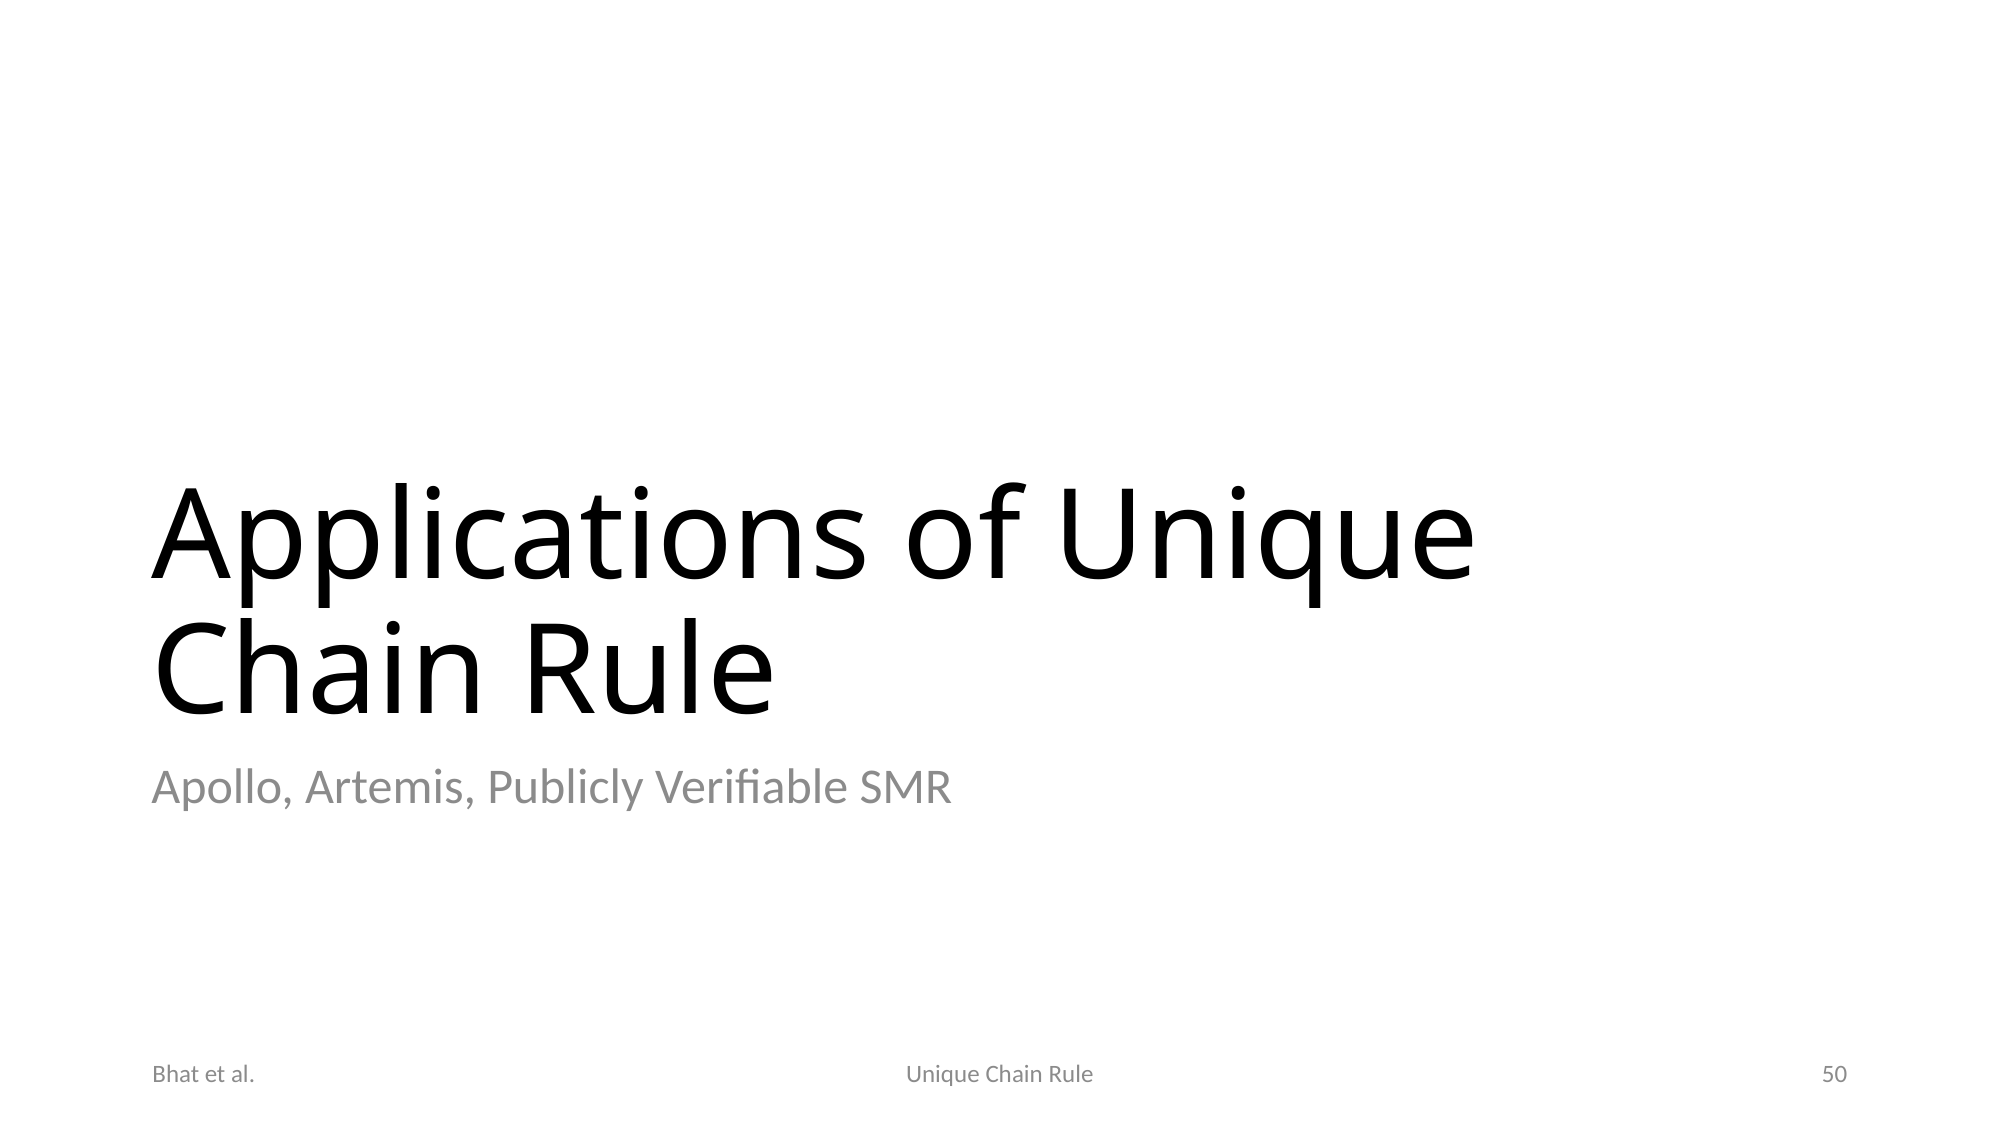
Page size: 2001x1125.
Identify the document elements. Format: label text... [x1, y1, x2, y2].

list Apollo, Artemis, Publicly Verifiable SMR [136, 752, 1862, 999]
title Applications of Unique Chain Rule [136, 280, 1862, 749]
footer Unique Chain Rule [662, 1042, 1338, 1103]
slide_number Bhat et al. [137, 1042, 588, 1103]
slide_number 50 [1412, 1042, 1863, 1103]
